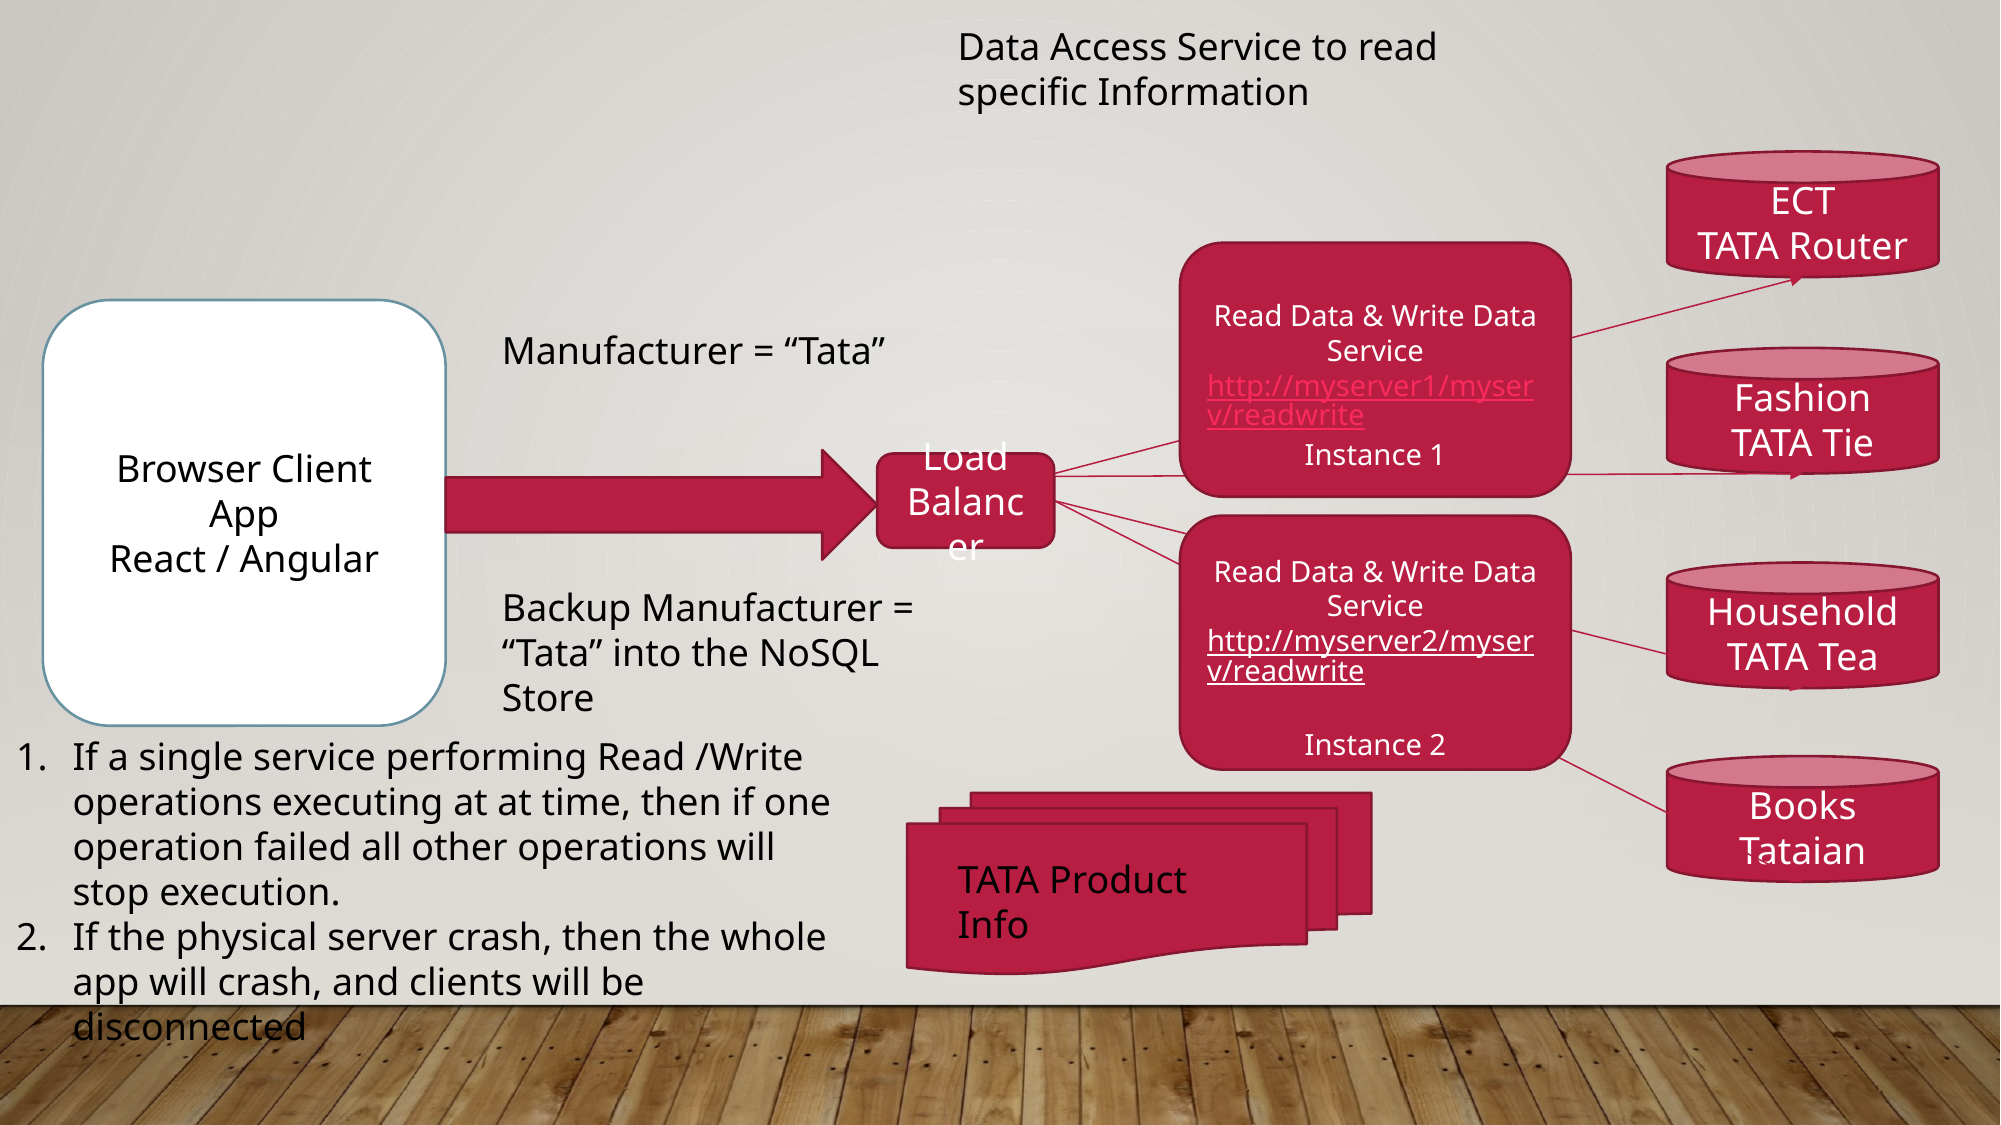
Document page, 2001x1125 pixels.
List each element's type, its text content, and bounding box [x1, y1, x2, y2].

text_box Manufacturer = “Tata” [487, 319, 1026, 380]
text_box If a single service performing Read /Write operations executing at at time, then if one operation failed all other operations will stop execution. If the physical server crash, then the whole app will crash, and clients will be disconnected [1, 725, 857, 1056]
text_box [1053, 500, 1668, 820]
text_box [905, 791, 1373, 976]
text_box [444, 448, 875, 561]
text_box Books Tataian [1665, 754, 1940, 884]
text_box Fashion TATA Tie [1668, 346, 1940, 475]
text_box Backup Manufacturer = “Tata” into the NoSQL Store [487, 577, 978, 727]
text_box Browser Client App React / Angular [41, 298, 447, 725]
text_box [1053, 214, 1668, 410]
text_box Load Balancer [875, 452, 1056, 550]
picture [0, 1005, 2000, 1125]
text_box Household TATA Tea [1668, 561, 1940, 690]
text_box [1053, 410, 1668, 477]
text_box TATA Product Info [942, 848, 1238, 954]
text_box Read Data & Write Data Service http://myserver1/myserv/readwrite Instance 1 [1184, 477, 1566, 499]
text_box ECT TATA Router [1665, 150, 1940, 279]
text_box Data Access Service to read specific Information [942, 15, 1498, 121]
